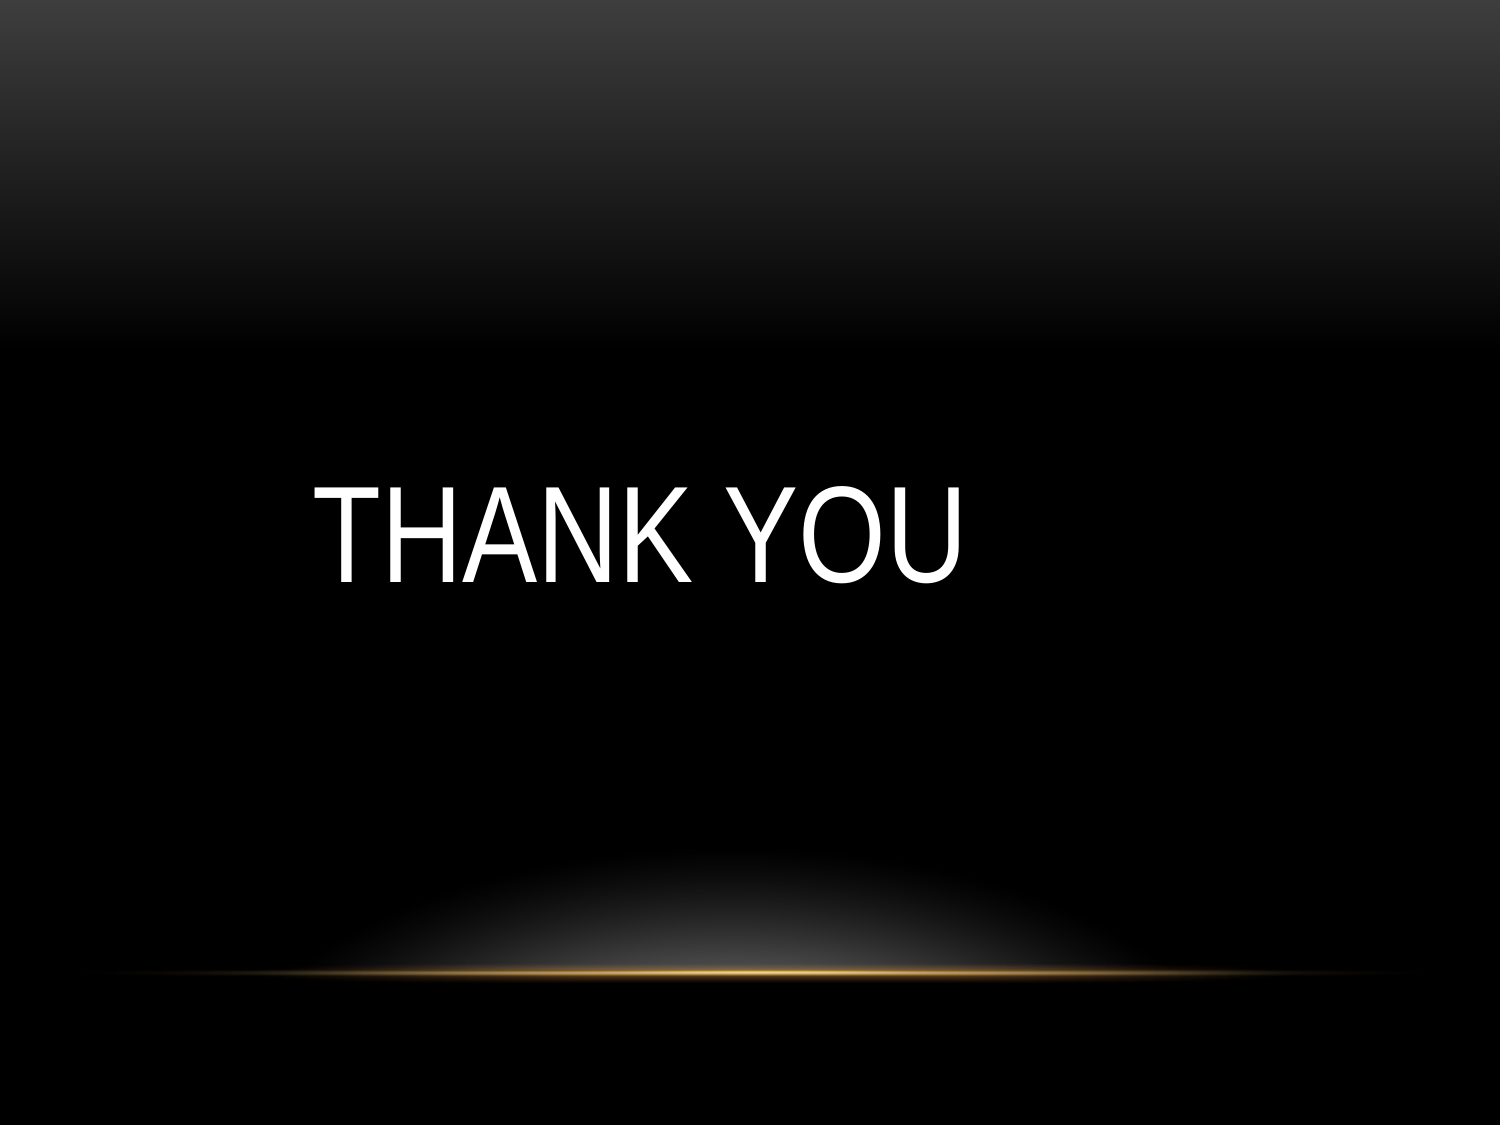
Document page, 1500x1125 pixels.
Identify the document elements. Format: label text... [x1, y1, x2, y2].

picture [0, 0, 1500, 1125]
text_box THANK YOU [297, 437, 1173, 618]
